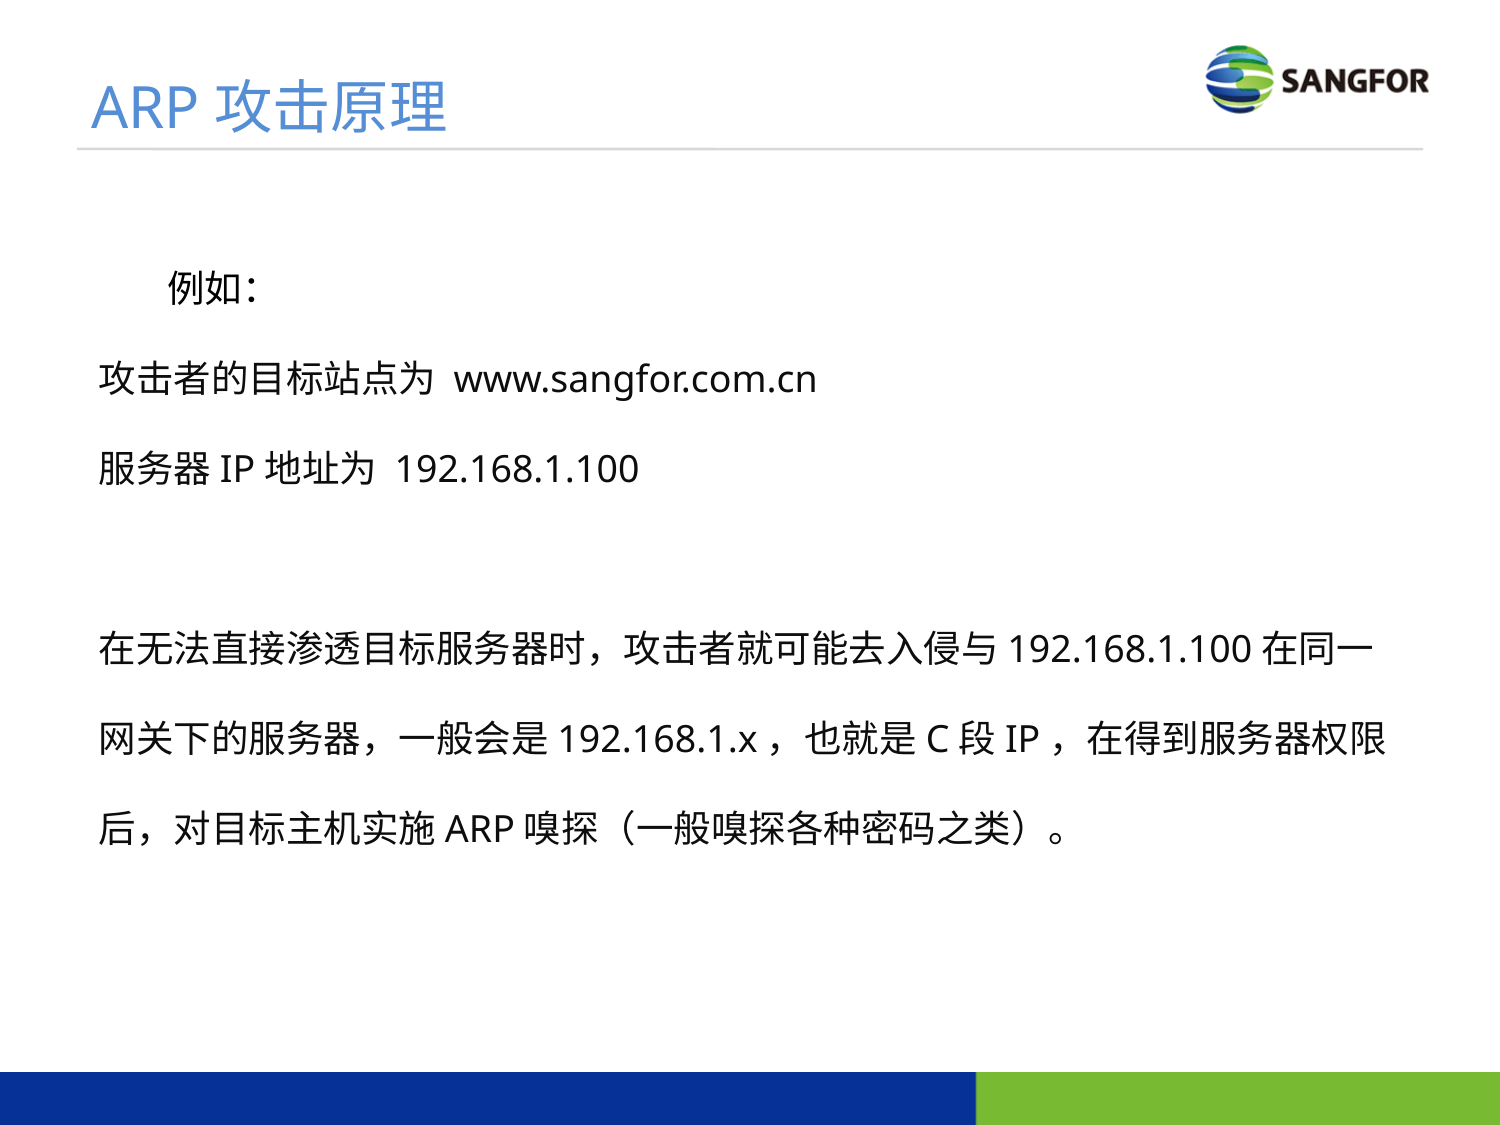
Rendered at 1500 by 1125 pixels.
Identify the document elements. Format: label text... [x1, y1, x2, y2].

picture [0, 1069, 1500, 1125]
text_box ARP攻击原理 [76, 63, 1172, 148]
text_box 例如： 攻击者的目标站点为 www.sangfor.com.cn 服务器IP地址为 192.168.1.100 在无法直接渗透目标服务器时，攻击者就可能去入侵与192.168.1.100在同一网关下的服务器，一般会是192.168.1.x，也就是C段IP，在得到服务器权限后，对目标主机实施ARP嗅探（一般嗅探各种密码之类）。 [83, 167, 1417, 858]
picture [1198, 42, 1437, 119]
